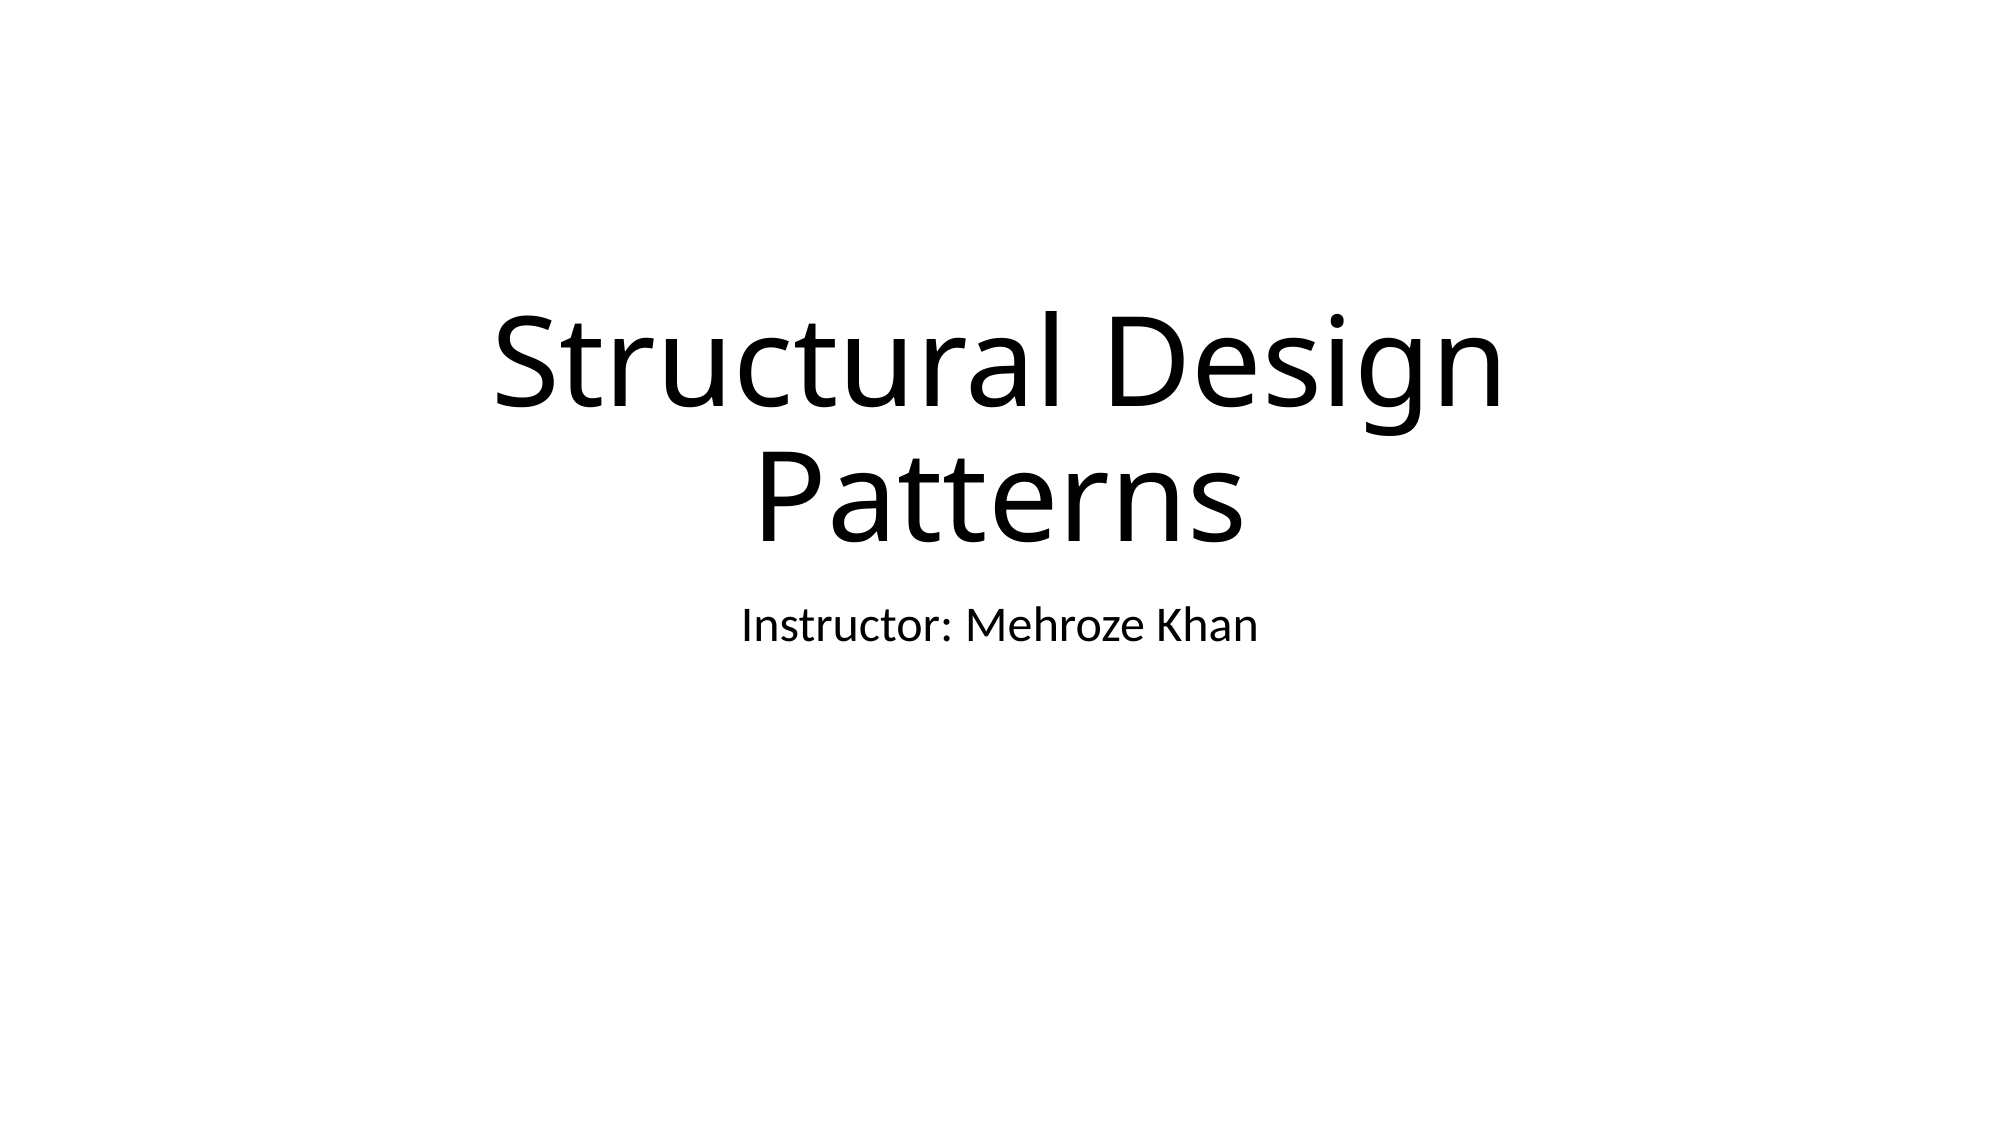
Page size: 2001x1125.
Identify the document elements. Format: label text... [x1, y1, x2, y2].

subtitle Instructor: Mehroze Khan [249, 590, 1750, 863]
title Structural Design Patterns [249, 184, 1750, 576]
